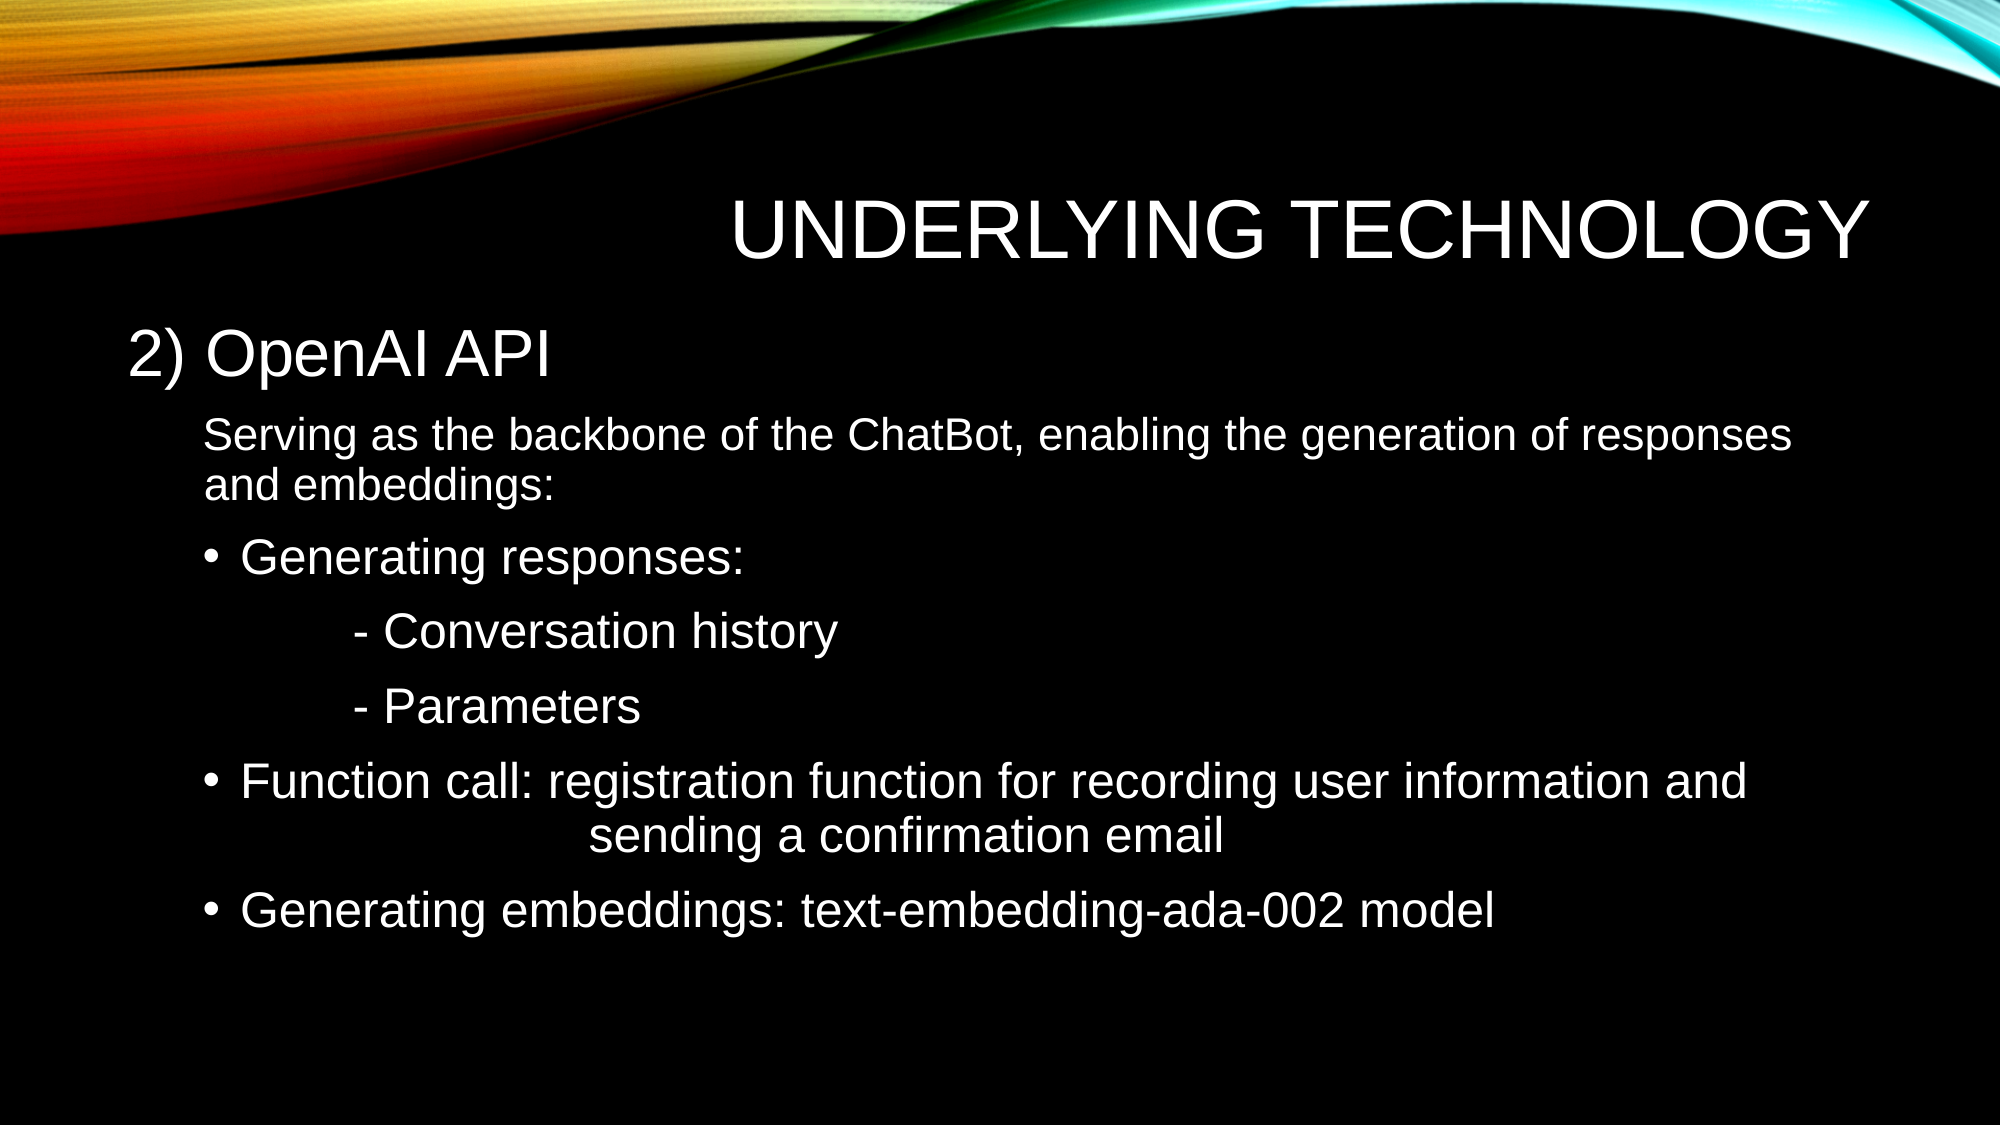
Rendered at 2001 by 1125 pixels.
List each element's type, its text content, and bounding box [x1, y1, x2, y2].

title Underlying Technology [474, 125, 1888, 310]
picture [0, 0, 2000, 237]
list 2) OpenAI API Serving as the backbone of the ChatBot, enabling the generation of responses and embeddings: Generating responses: - Conversation history - Parameters Function call: registration function for recording user information and sending a confirmation email Generating embeddings: text-embedding-ada-002 model [112, 310, 1888, 1021]
